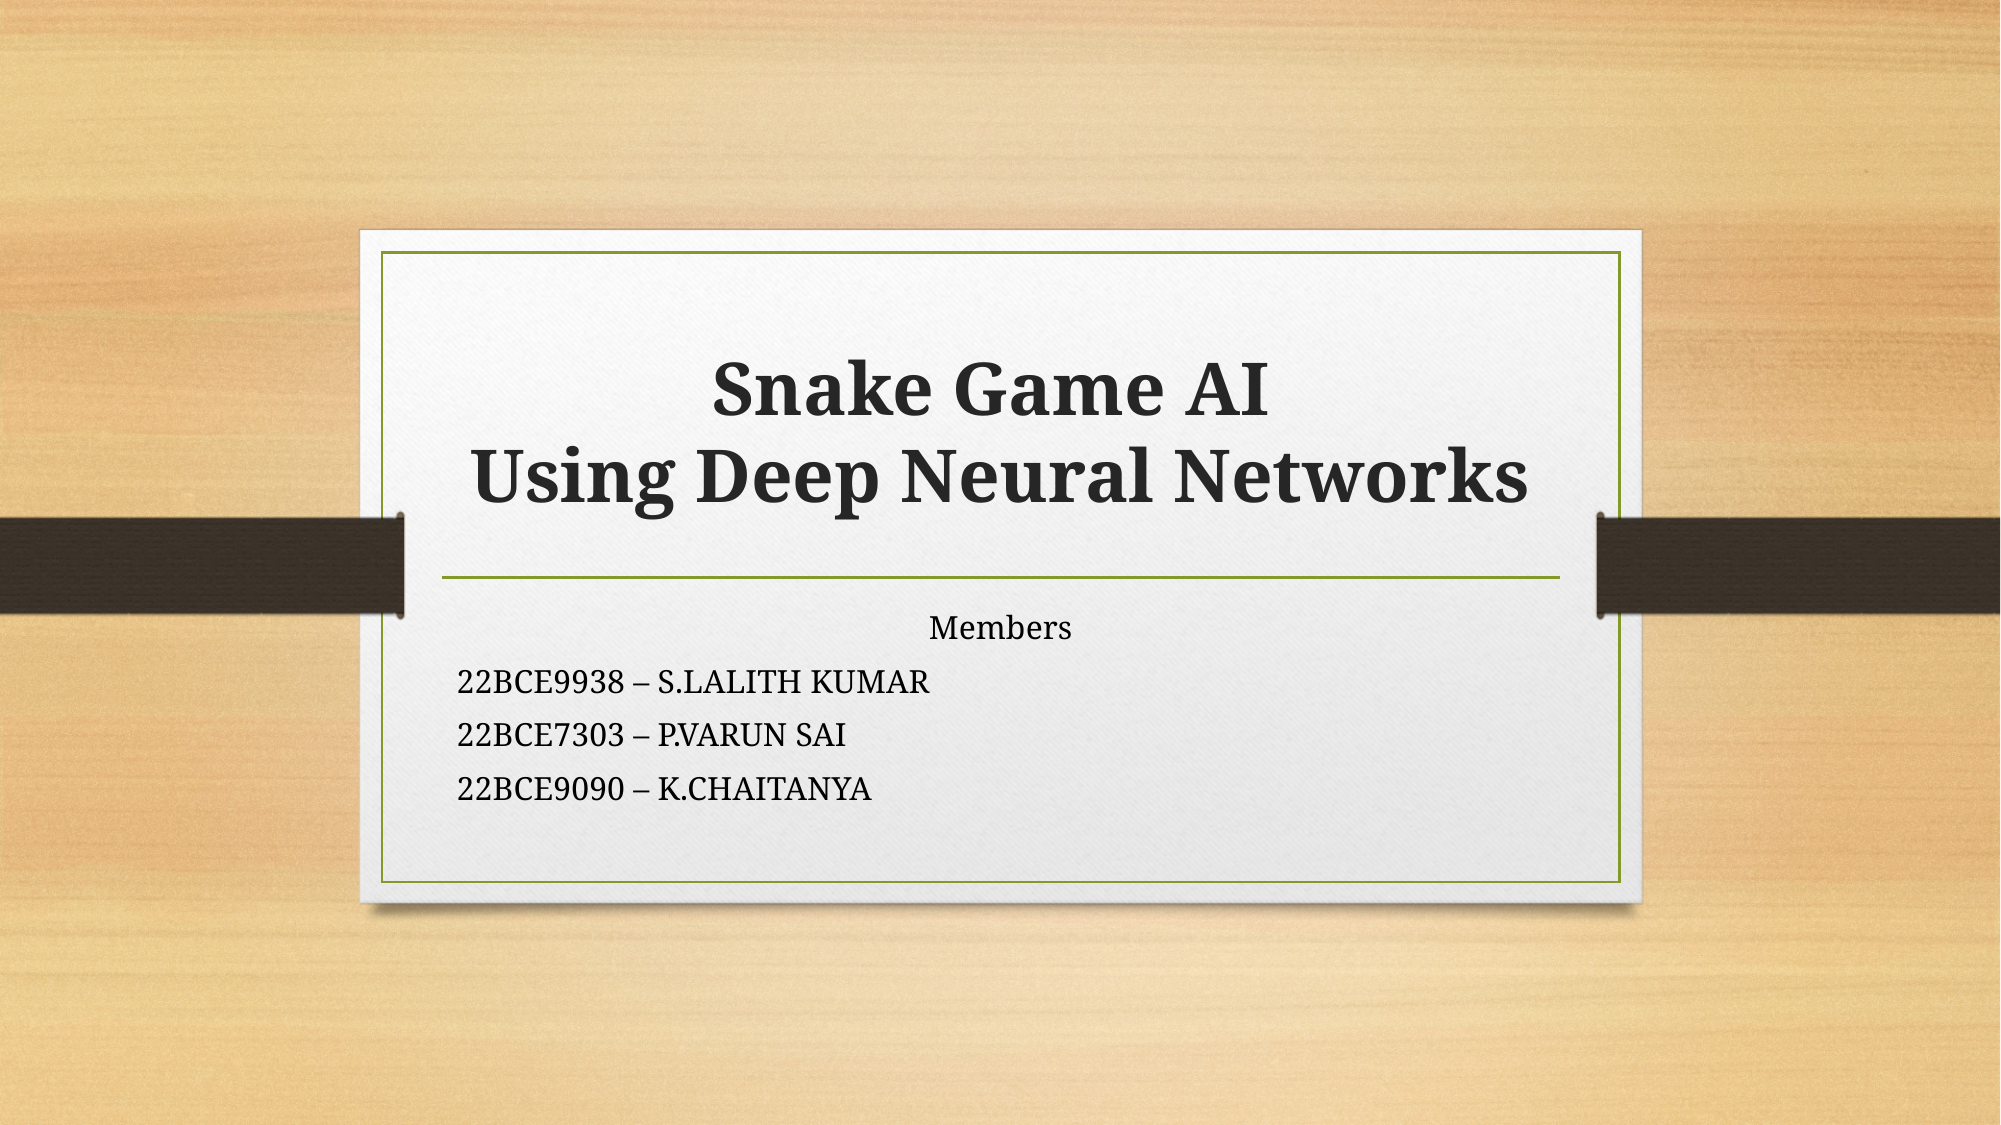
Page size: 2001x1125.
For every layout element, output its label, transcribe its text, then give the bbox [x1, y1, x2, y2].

title Snake Game AI Using Deep Neural Networks [441, 276, 1560, 525]
subtitle Members 22BCE9938 – S.LALITH KUMAR 22BCE7303 – P.VARUN SAI 22BCE9090 – K.CHAITANYA [441, 600, 1560, 817]
picture [0, 0, 2001, 1125]
